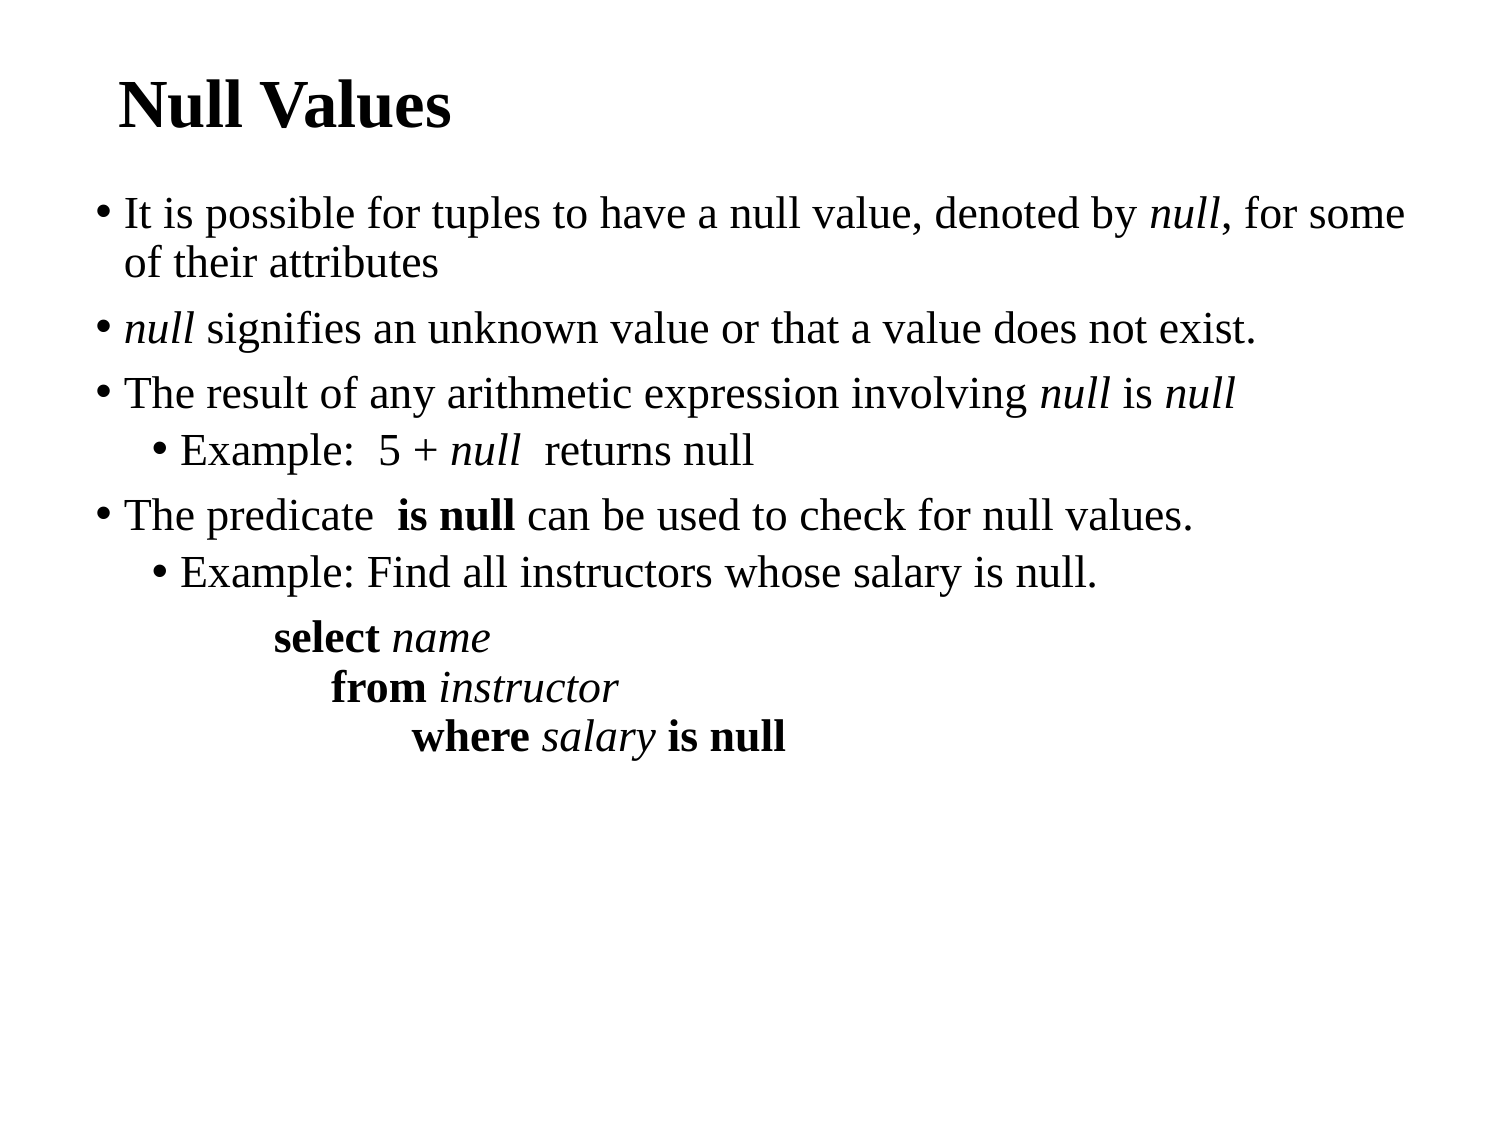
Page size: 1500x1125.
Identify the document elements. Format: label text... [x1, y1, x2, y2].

title Null Values [103, 47, 1397, 164]
list It is possible for tuples to have a null value, denoted by null, for some of their attributes null signifies an unknown value or that a value does not exist. The result of any arithmetic expression involving null is null Example: 5 + null returns null The predicate is null can be used to check for null values. Example: Find all instructors whose salary is null. select name from instructor where salary is null [80, 181, 1427, 1028]
